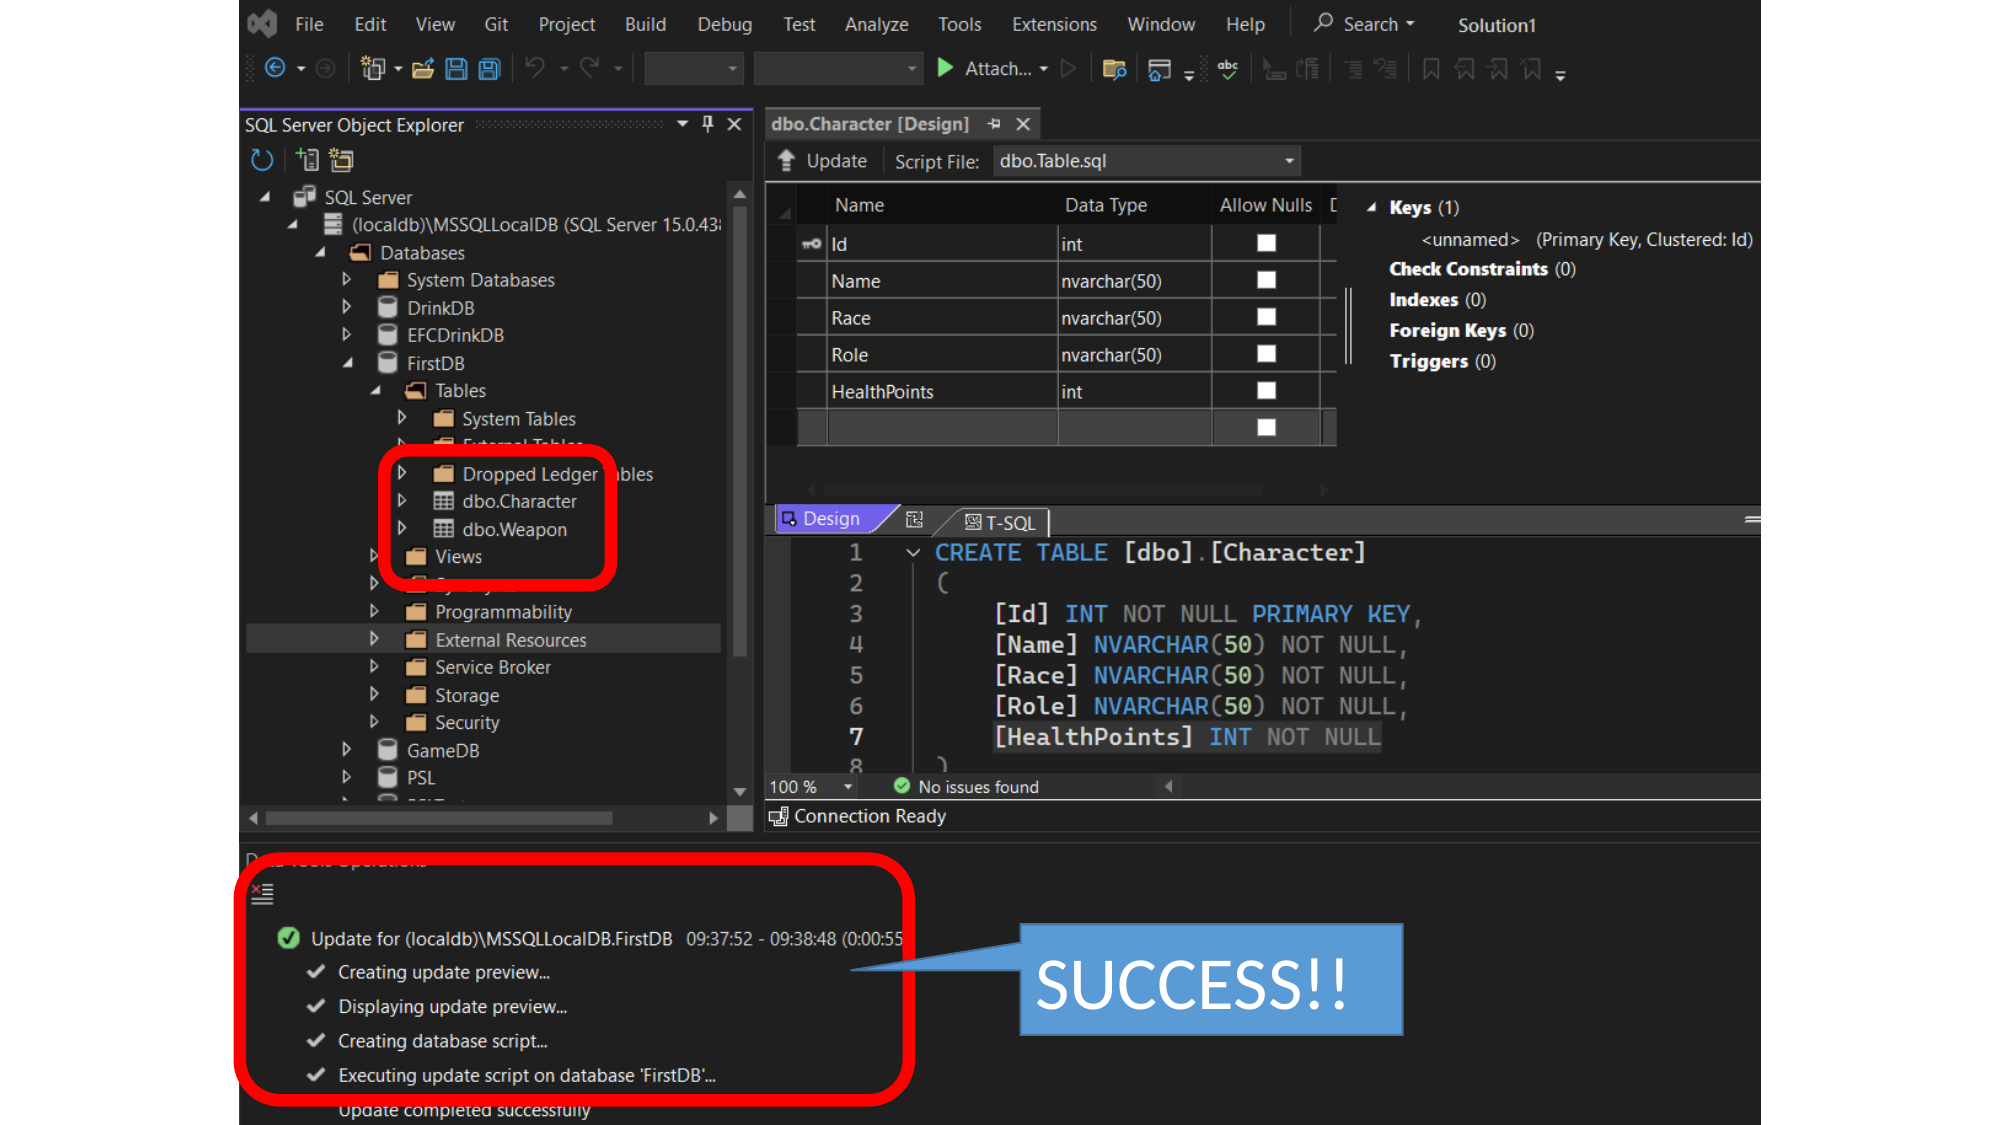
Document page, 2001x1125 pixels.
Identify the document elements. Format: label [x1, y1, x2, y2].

picture [239, 0, 1761, 1125]
